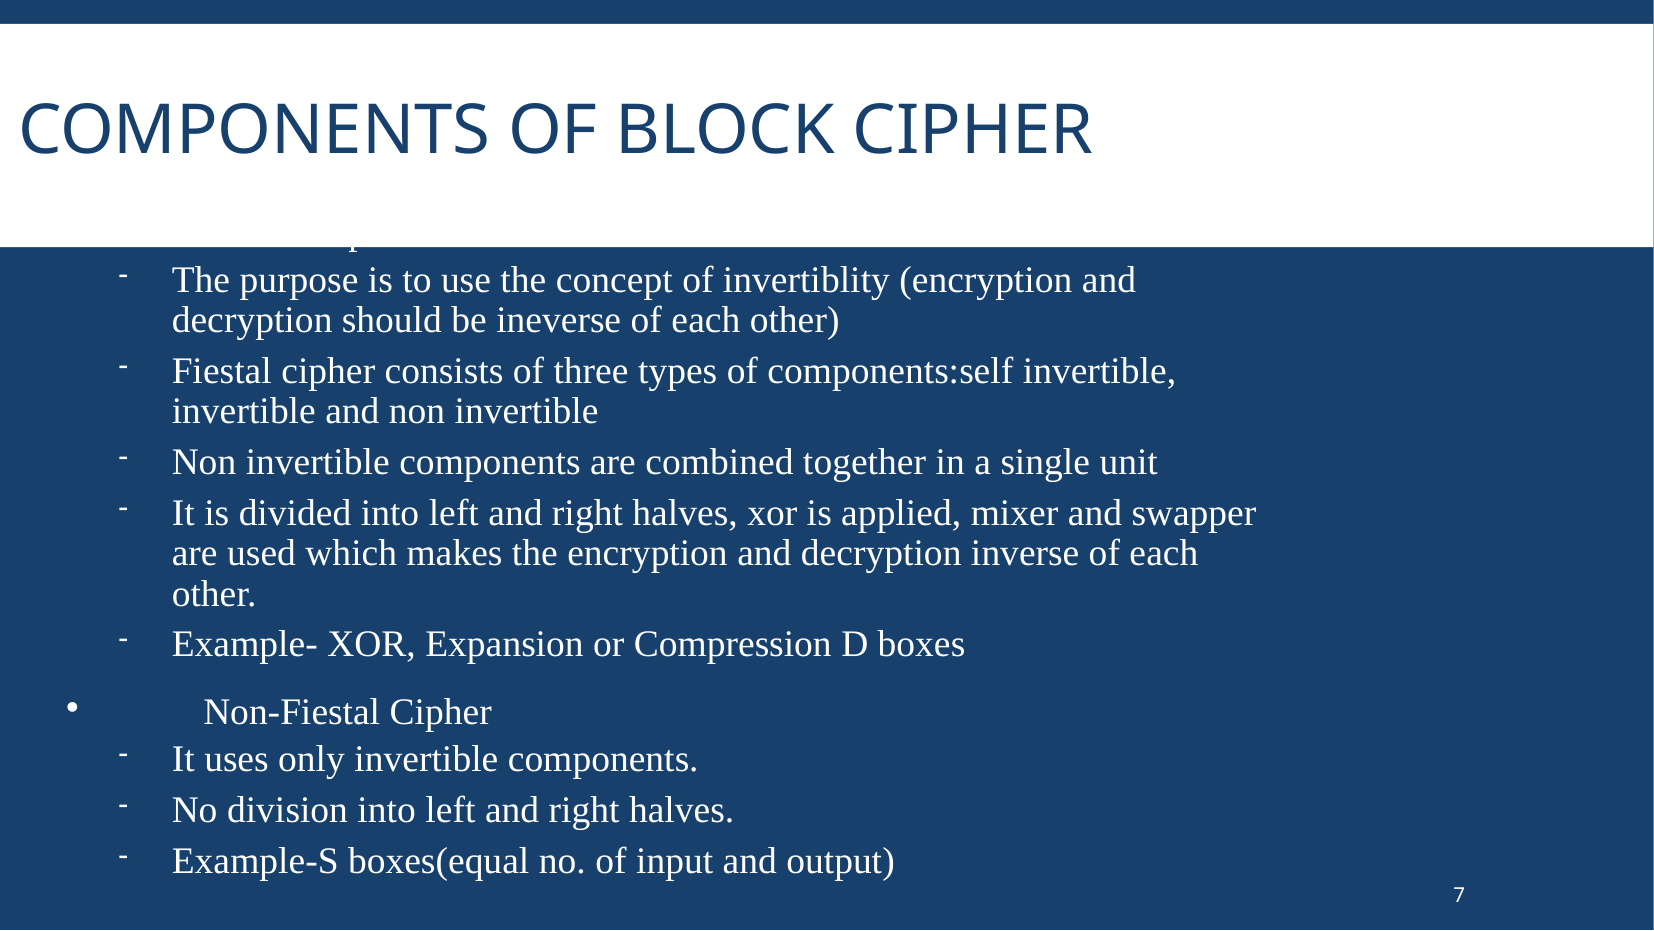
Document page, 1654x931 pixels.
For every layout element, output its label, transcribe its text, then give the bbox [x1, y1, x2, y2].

title Components of Block Cipher [3, 56, 1155, 211]
slide_number 7 [1445, 871, 1574, 921]
list Fiestal Ciphers The purpose is to use the concept of invertiblity (encryption and decryption should be ineverse of each other) Fiestal cipher consists of three types of components:self invertible, invertible and non invertible Non invertible components are combined together in a single unit It is divided into left and right halves, xor is applied, mixer and swapper are used which makes the encryption and decryption inverse of each other. Example- XOR, Expansion or Compression D boxes Non-Fiestal Cipher It uses only invertible components. No division into left and right halves. Example-S boxes(equal no. of input and output) [15, 209, 1291, 900]
